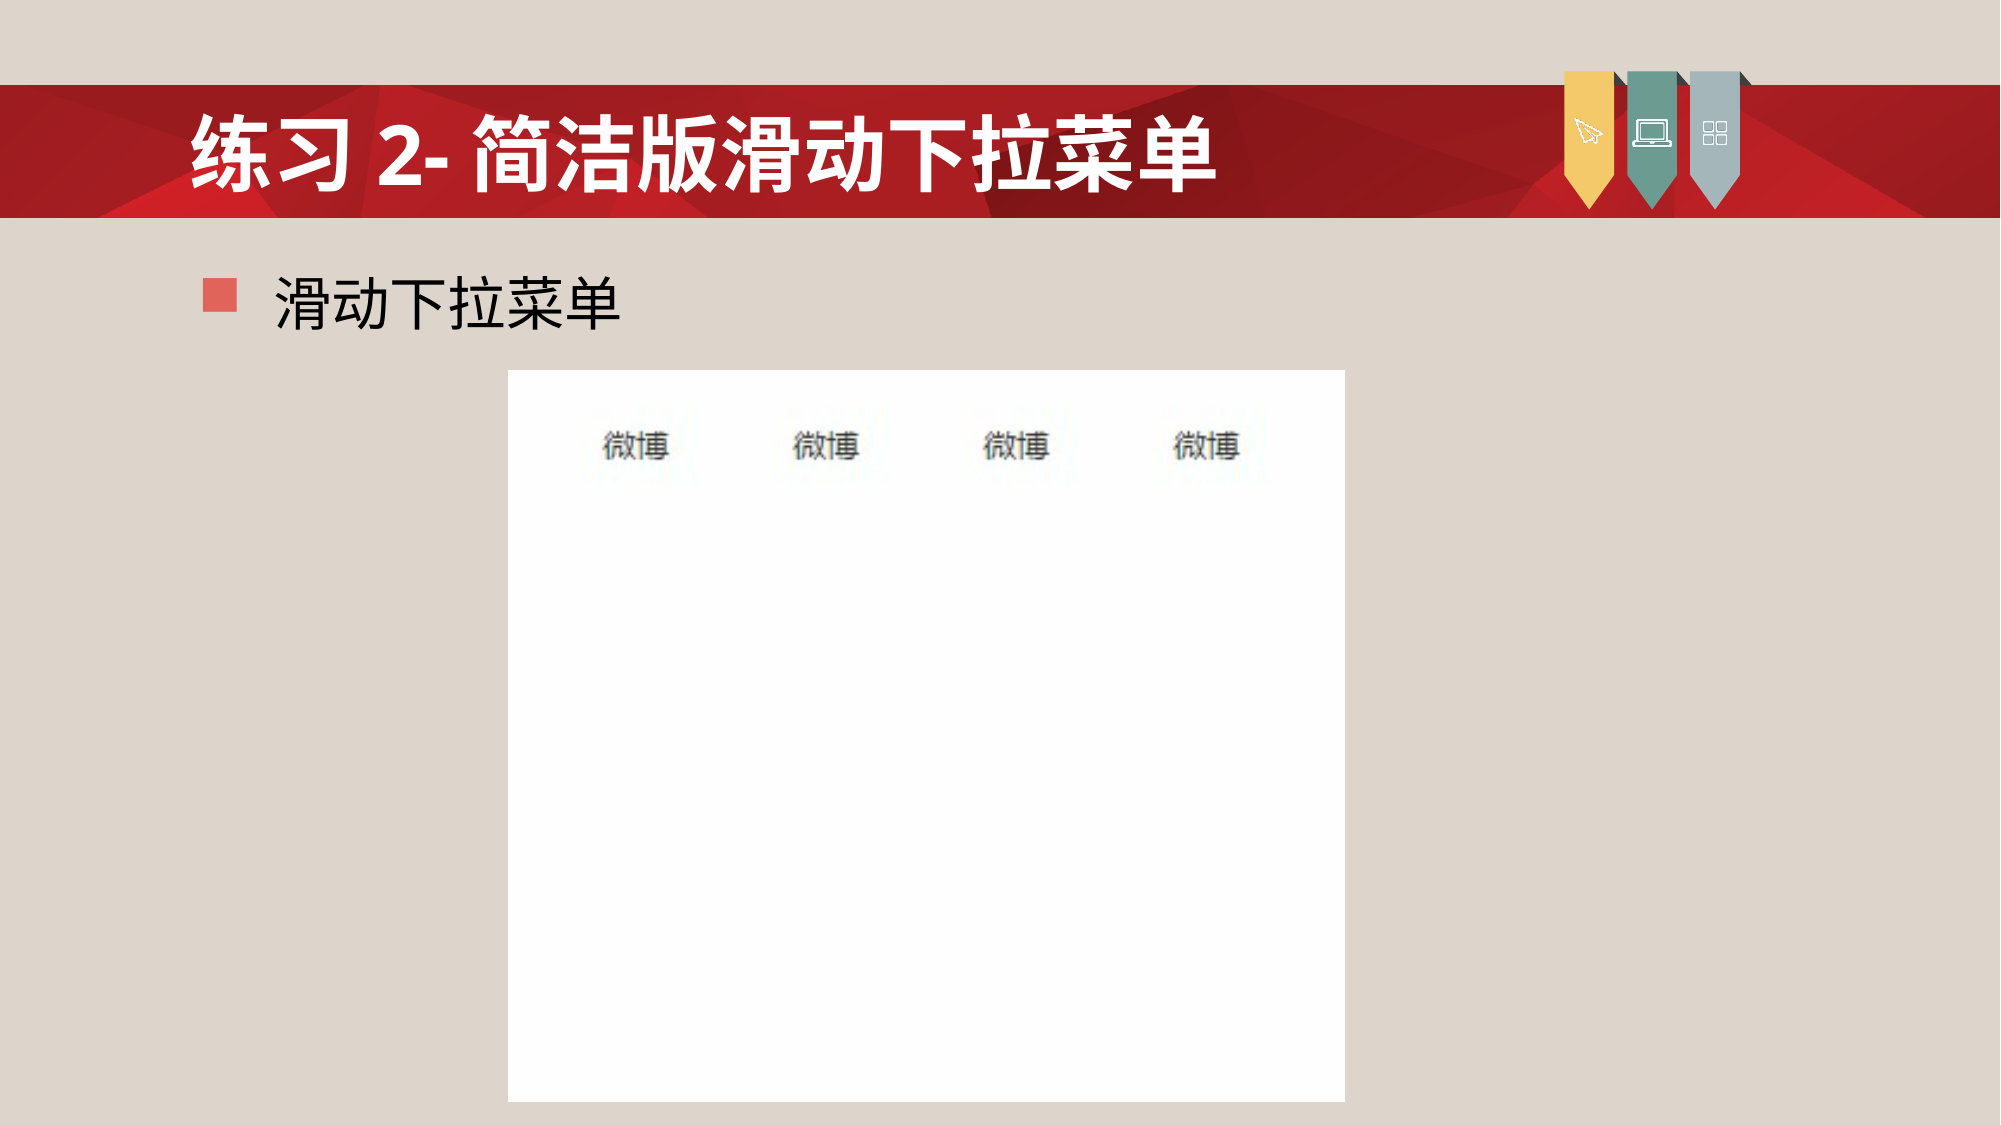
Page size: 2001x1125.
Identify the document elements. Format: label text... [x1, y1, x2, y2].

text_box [507, 369, 1346, 1103]
text_box 滑动下拉菜单 [183, 267, 1691, 1017]
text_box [0, 71, 2000, 218]
